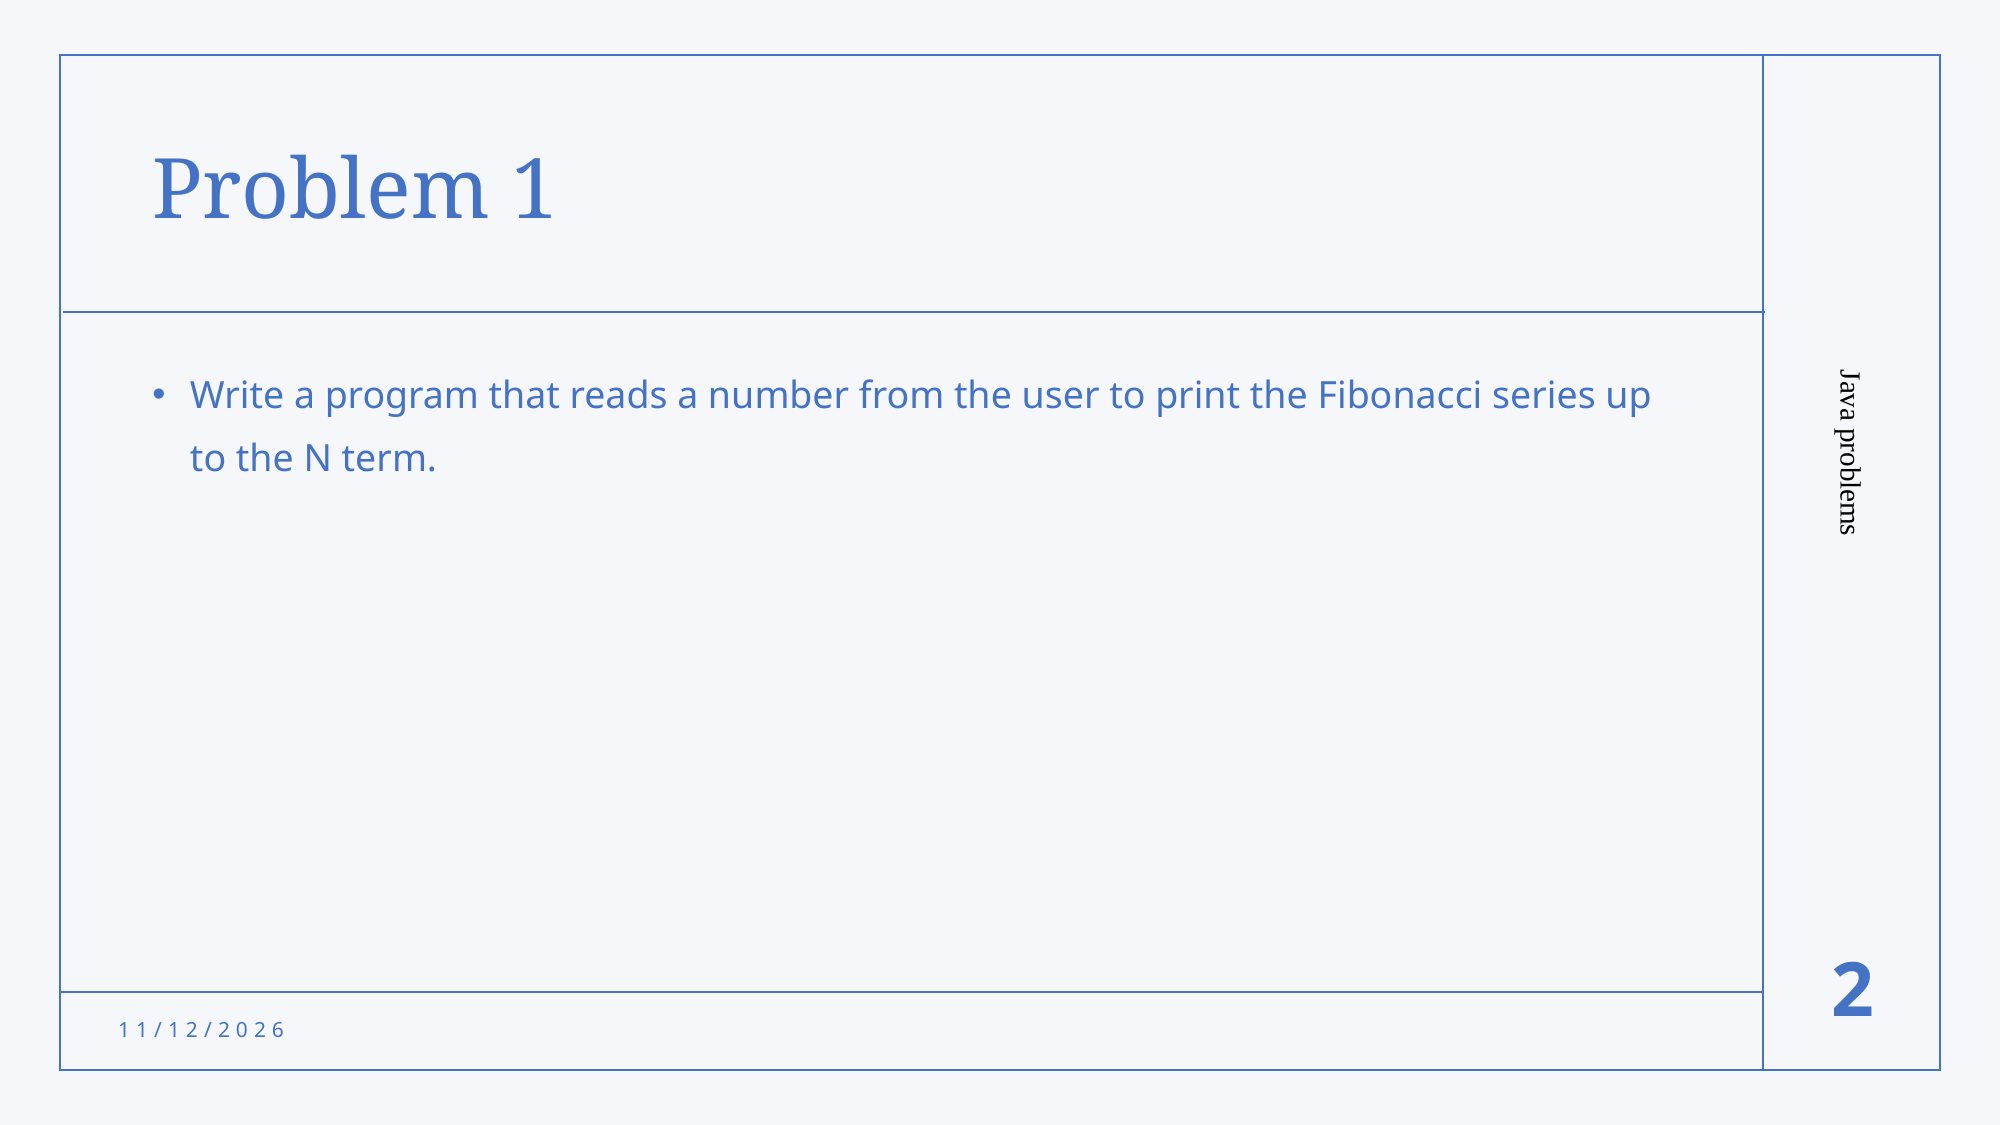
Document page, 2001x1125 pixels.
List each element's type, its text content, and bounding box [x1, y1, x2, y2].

title Problem 1 [137, 89, 1701, 294]
list Write a program that reads a number from the user to print the Fibonacci series up to the N term. [137, 345, 1701, 944]
footer Java problems [1822, 115, 1883, 791]
slide_number 2 [1775, 930, 1932, 1055]
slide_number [103, 1007, 621, 1055]
